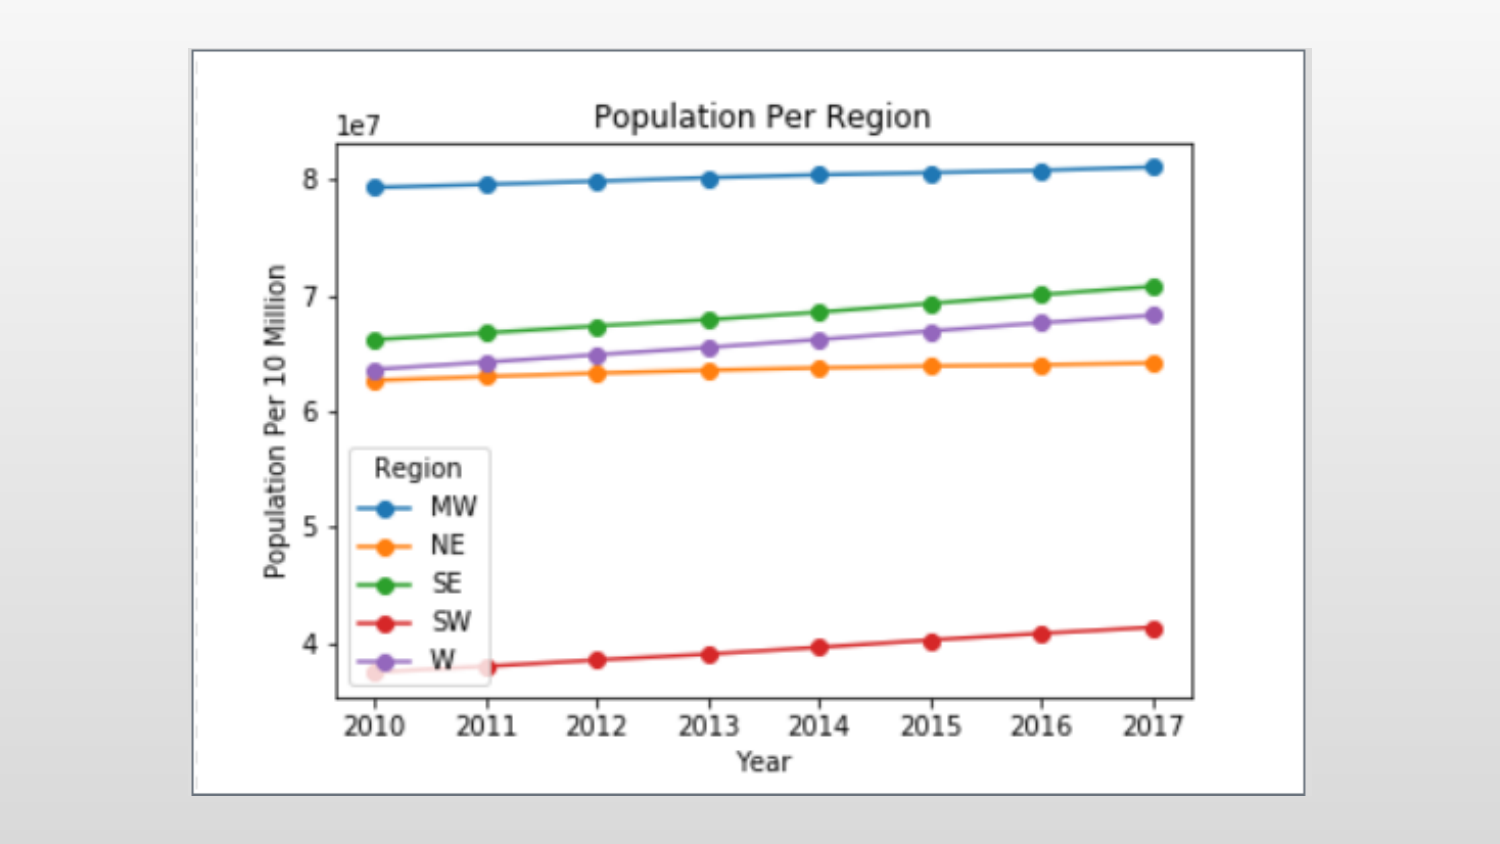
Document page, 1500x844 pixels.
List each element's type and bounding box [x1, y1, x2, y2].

picture [188, 48, 1312, 796]
